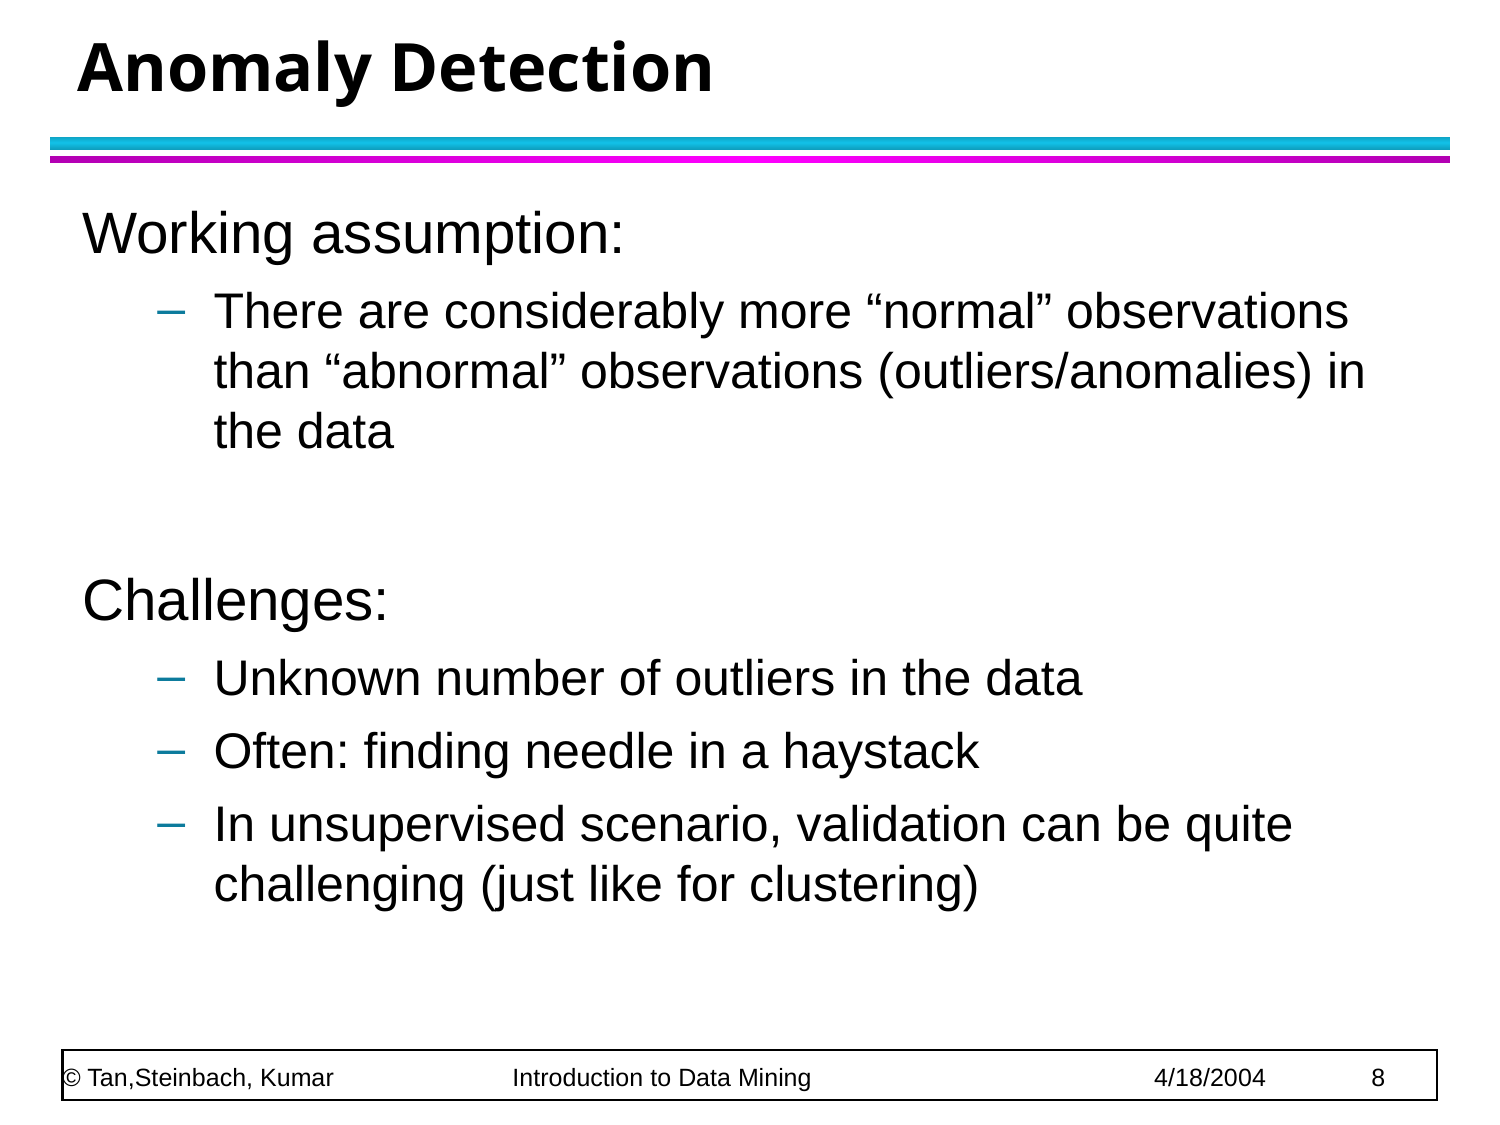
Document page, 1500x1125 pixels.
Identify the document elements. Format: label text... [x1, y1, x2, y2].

list Working assumption: There are considerably more “normal” observations than “abnormal” observations (outliers/anomalies) in the data Challenges: Unknown number of outliers in the data Often: finding needle in a haystack In unsupervised scenario, validation can be quite challenging (just like for clustering) [66, 186, 1433, 1038]
title Anomaly Detection [61, 24, 1422, 113]
